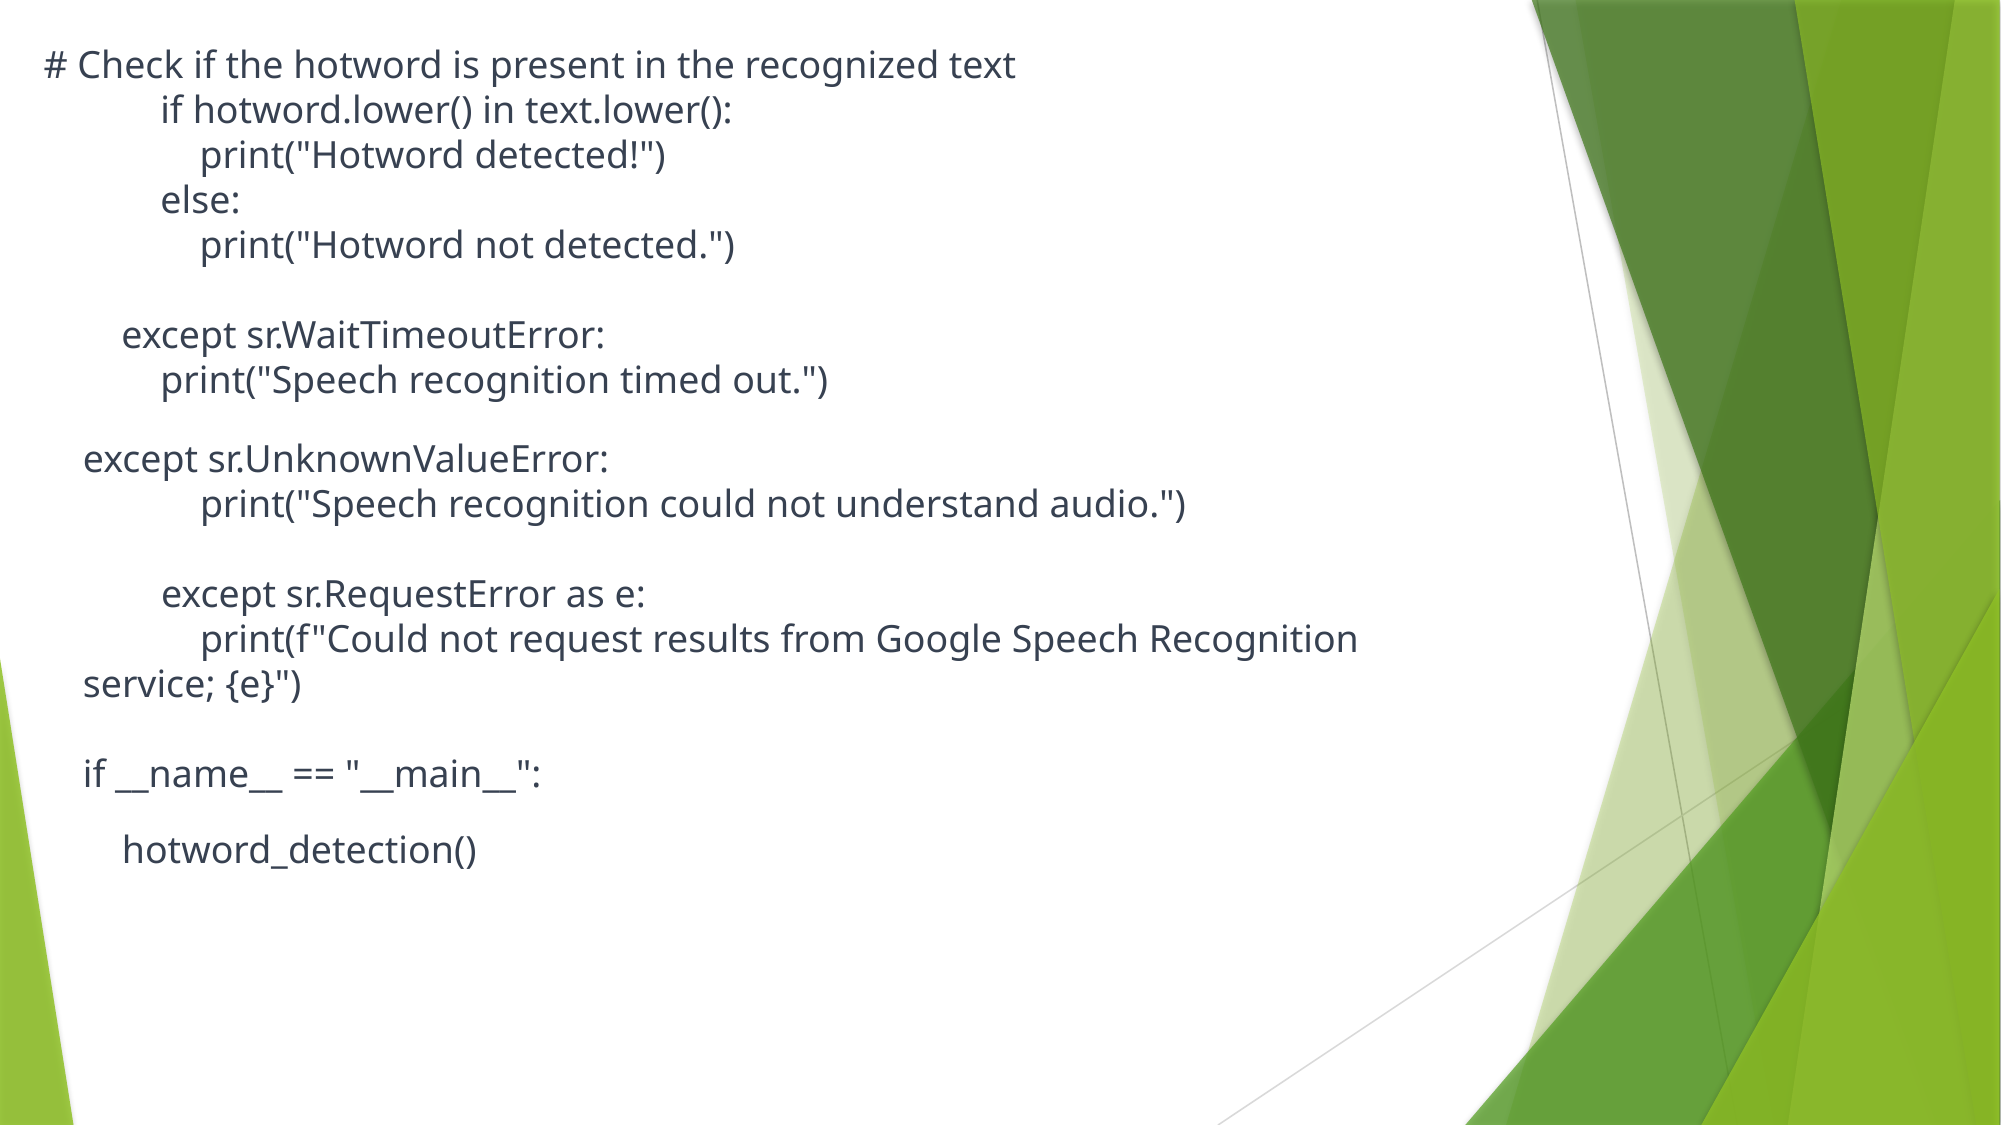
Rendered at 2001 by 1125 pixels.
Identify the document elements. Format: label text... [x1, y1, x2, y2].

text_box except sr.UnknownValueError: print("Speech recognition could not understand audio.") except sr.RequestError as e: print(f"Could not request results from Google Speech Recognition service; {e}") if __name__ == "__main__": hotword_detection() [68, 427, 1500, 914]
text_box # Check if the hotword is present in the recognized text if hotword.lower() in text.lower(): print("Hotword detected!") else: print("Hotword not detected.") except sr.WaitTimeoutError: print("Speech recognition timed out.") [28, 33, 1500, 408]
